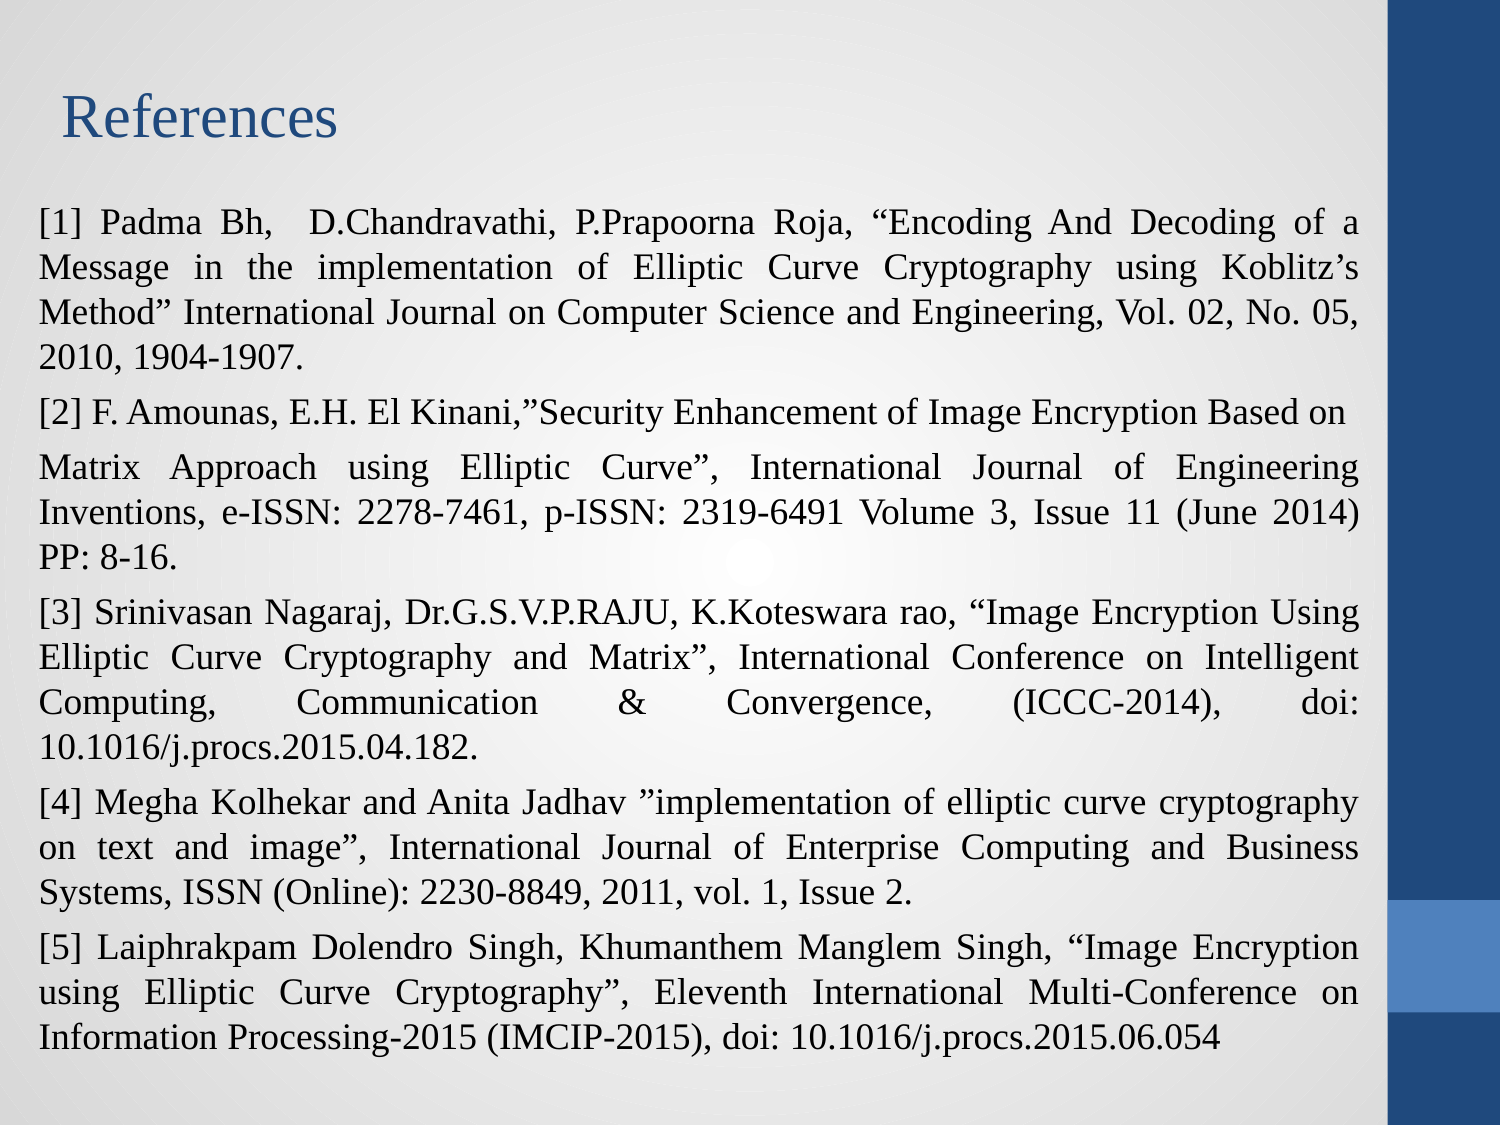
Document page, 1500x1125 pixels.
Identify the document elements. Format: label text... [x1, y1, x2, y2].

title References [46, 19, 1297, 189]
list [1] Padma Bh, D.Chandravathi, P.Prapoorna Roja, “Encoding And Decoding of a Message in the implementation of Elliptic Curve Cryptography using Koblitz’s Method” International Journal on Computer Science and Engineering, Vol. 02, No. 05, 2010, 1904-1907. [2] F. Amounas, E.H. El Kinani,”Security Enhancement of Image Encryption Based on Matrix Approach using Elliptic Curve”, International Journal of Engineering Inventions, e-ISSN: 2278-7461, p-ISSN: 2319-6491 Volume 3, Issue 11 (June 2014) PP: 8-16. [3] Srinivasan Nagaraj, Dr.G.S.V.P.RAJU, K.Koteswara rao, “Image Encryption Using Elliptic Curve Cryptography and Matrix”, International Conference on Intelligent Computing, Communication & Convergence, (ICCC-2014), doi: 10.1016/j.procs.2015.04.182. [4] Megha Kolhekar and Anita Jadhav ”implementation of elliptic curve cryptography on text and image”, International Journal of Enterprise Computing and Business Systems, ISSN (Online): 2230-8849, 2011, vol. 1, Issue 2. [5] Laiphrakpam Dolendro Singh, Khumanthem Manglem Singh, “Image Encryption using Elliptic Curve Cryptography”, Eleventh International Multi-Conference on Information Processing-2015 (IMCIP-2015), doi: 10.1016/j.procs.2015.06.054 [23, 189, 1376, 1107]
